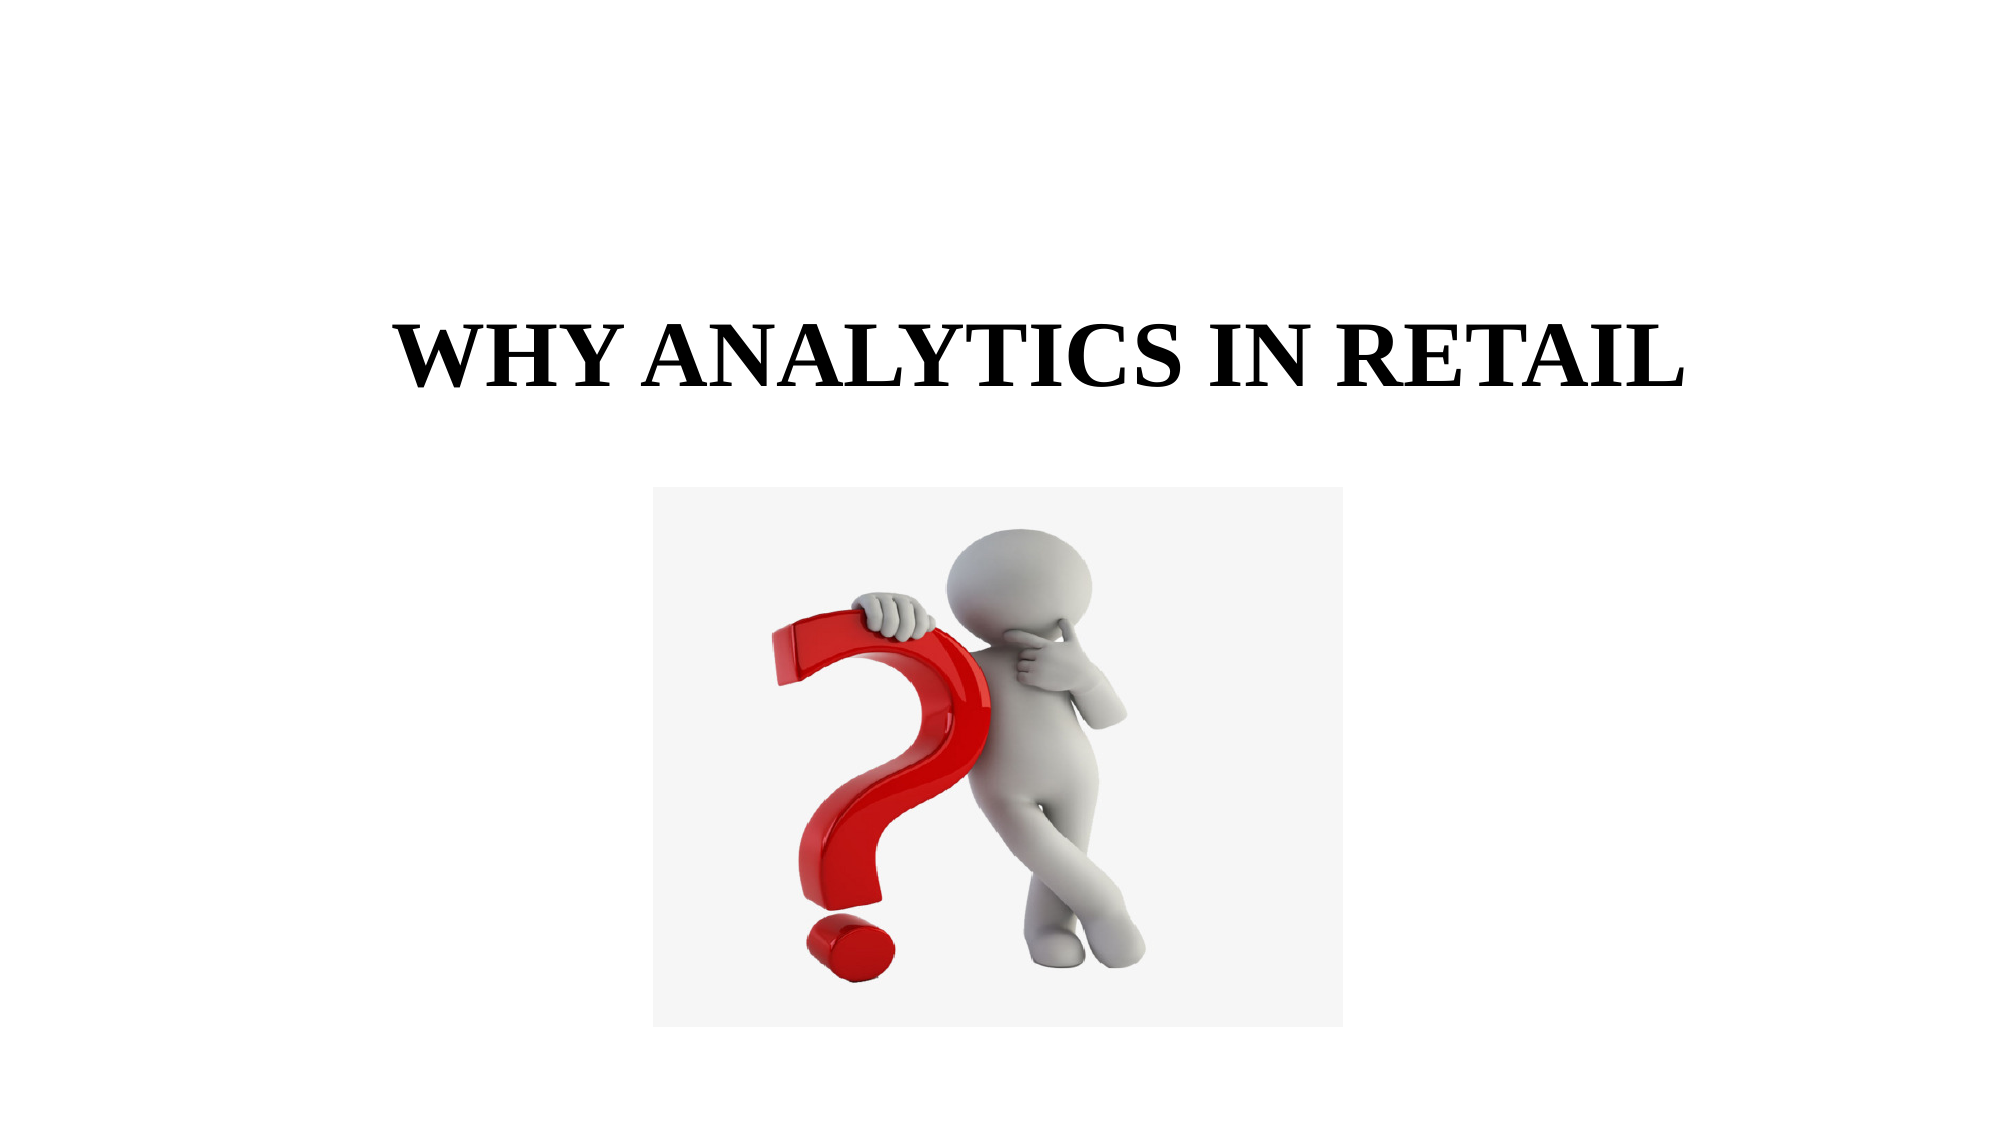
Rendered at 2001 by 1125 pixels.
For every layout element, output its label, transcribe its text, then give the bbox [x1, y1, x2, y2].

list WHY ANALYTICS IN RETAIL [81, 270, 1930, 1065]
picture [653, 487, 1343, 1028]
